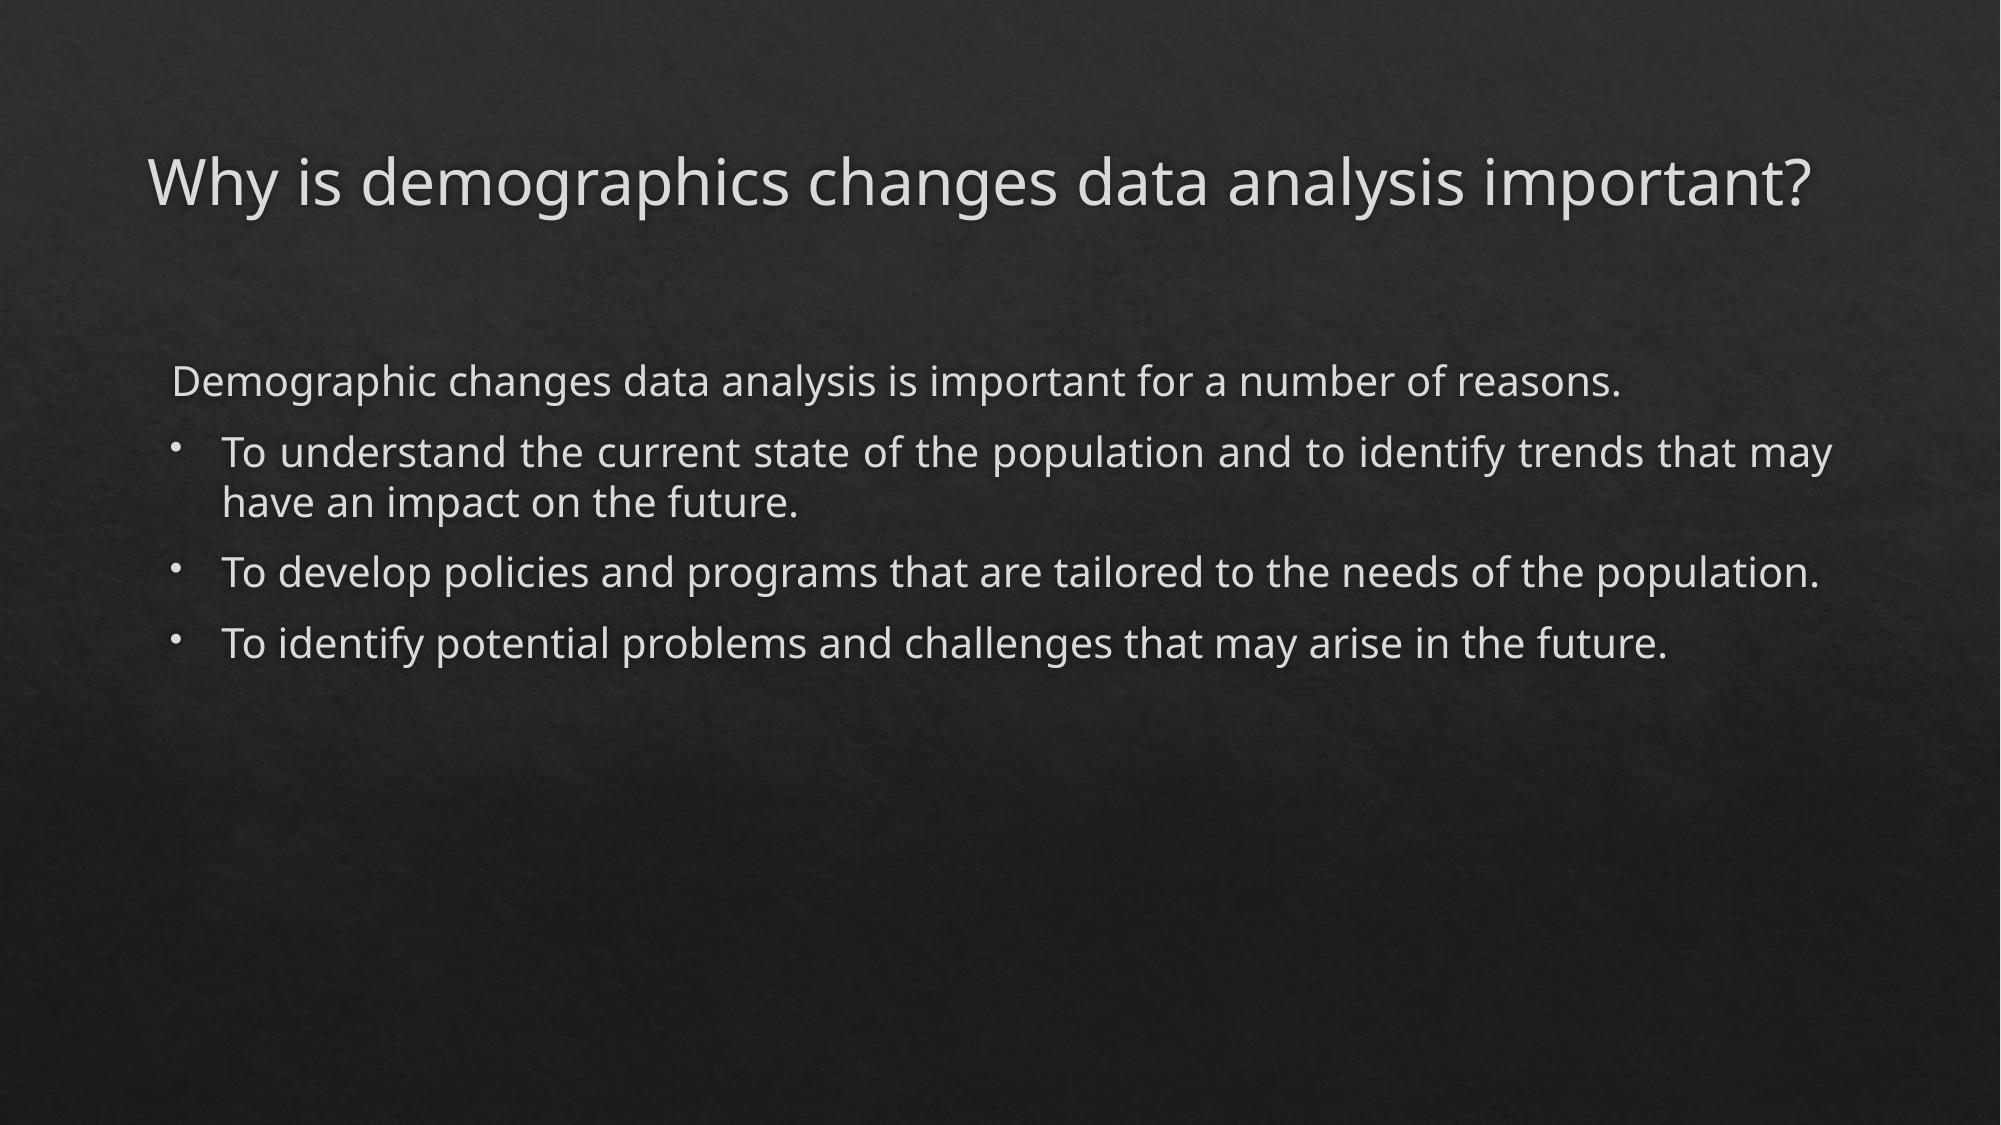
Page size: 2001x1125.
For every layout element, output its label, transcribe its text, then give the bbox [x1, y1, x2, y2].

title Why is demographics changes data analysis important? [61, 99, 1899, 260]
list Demographic changes data analysis is important for a number of reasons. To understand the current state of the population and to identify trends that may have an impact on the future. To develop policies and programs that are tailored to the needs of the population. To identify potential problems and challenges that may arise in the future. [149, 347, 1849, 950]
